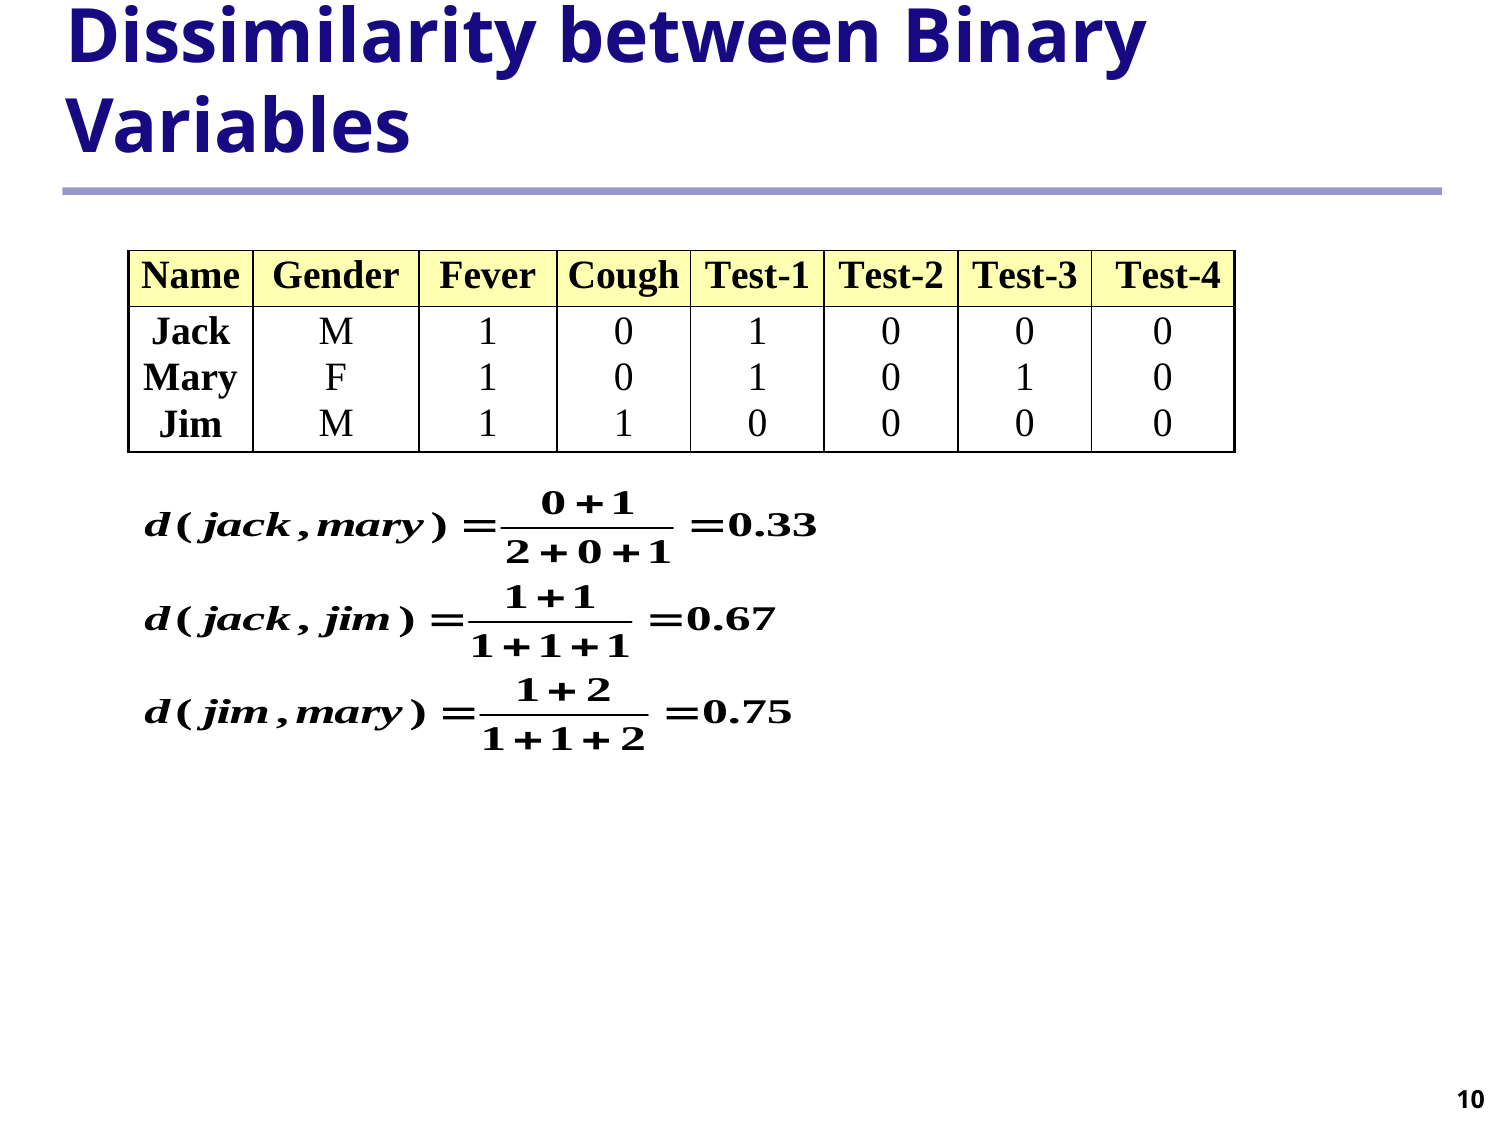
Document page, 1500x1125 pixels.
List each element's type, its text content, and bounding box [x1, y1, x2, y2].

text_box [137, 479, 826, 758]
slide_number 10 [1399, 1062, 1500, 1125]
title Dissimilarity between Binary Variables [50, 37, 1466, 175]
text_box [124, 249, 1258, 484]
